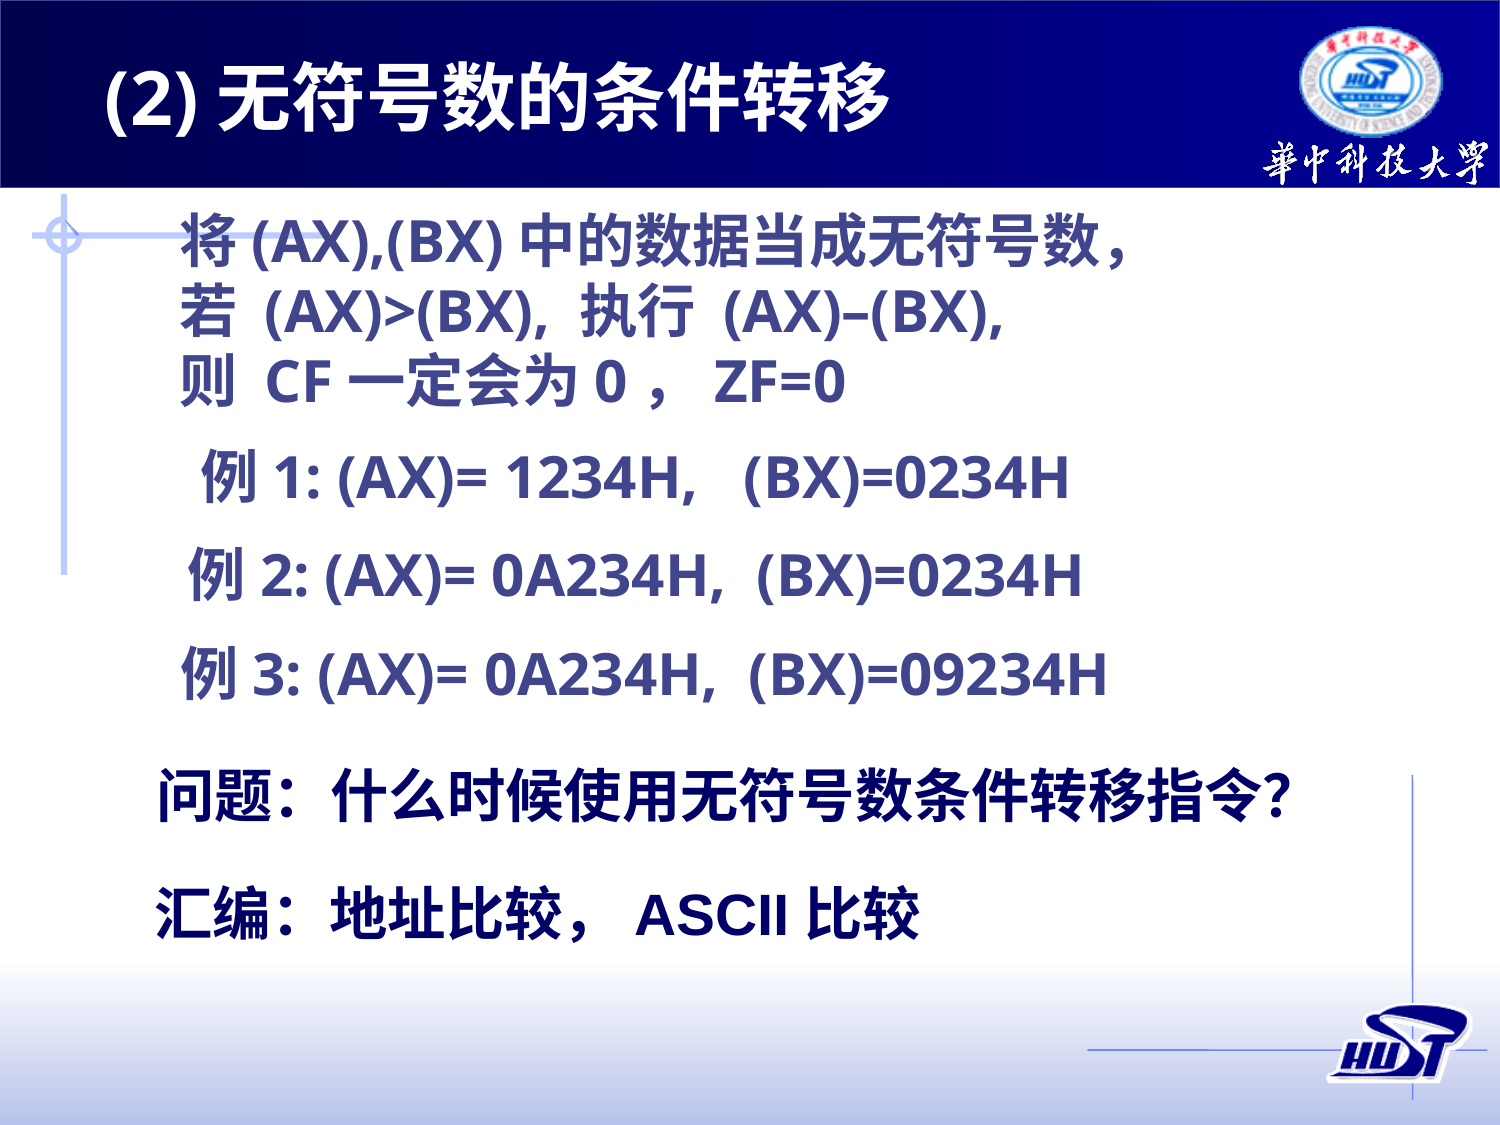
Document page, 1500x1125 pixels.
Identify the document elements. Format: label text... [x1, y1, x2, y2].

text_box 汇编：地址比较，ASCII比较 [140, 869, 1358, 955]
text_box 例2: (AX)= 0A234H, (BX)=0234H [172, 531, 1100, 616]
text_box 例1: (AX)= 1234H, (BX)=0234H [185, 432, 1088, 518]
text_box 将(AX),(BX)中的数据当成无符号数， 若 (AX)>(BX), 执行 (AX)–(BX), 则 CF一定会为0，ZF=0 [123, 196, 1258, 421]
text_box 问题：什么时候使用无符号数条件转移指令？ [141, 751, 1359, 837]
text_box 例3: (AX)= 0A234H, (BX)=09234H [165, 629, 1126, 715]
picture [1262, 140, 1488, 185]
picture [1299, 26, 1443, 138]
text_box (2)无符号数的条件转移 [89, 42, 1308, 148]
